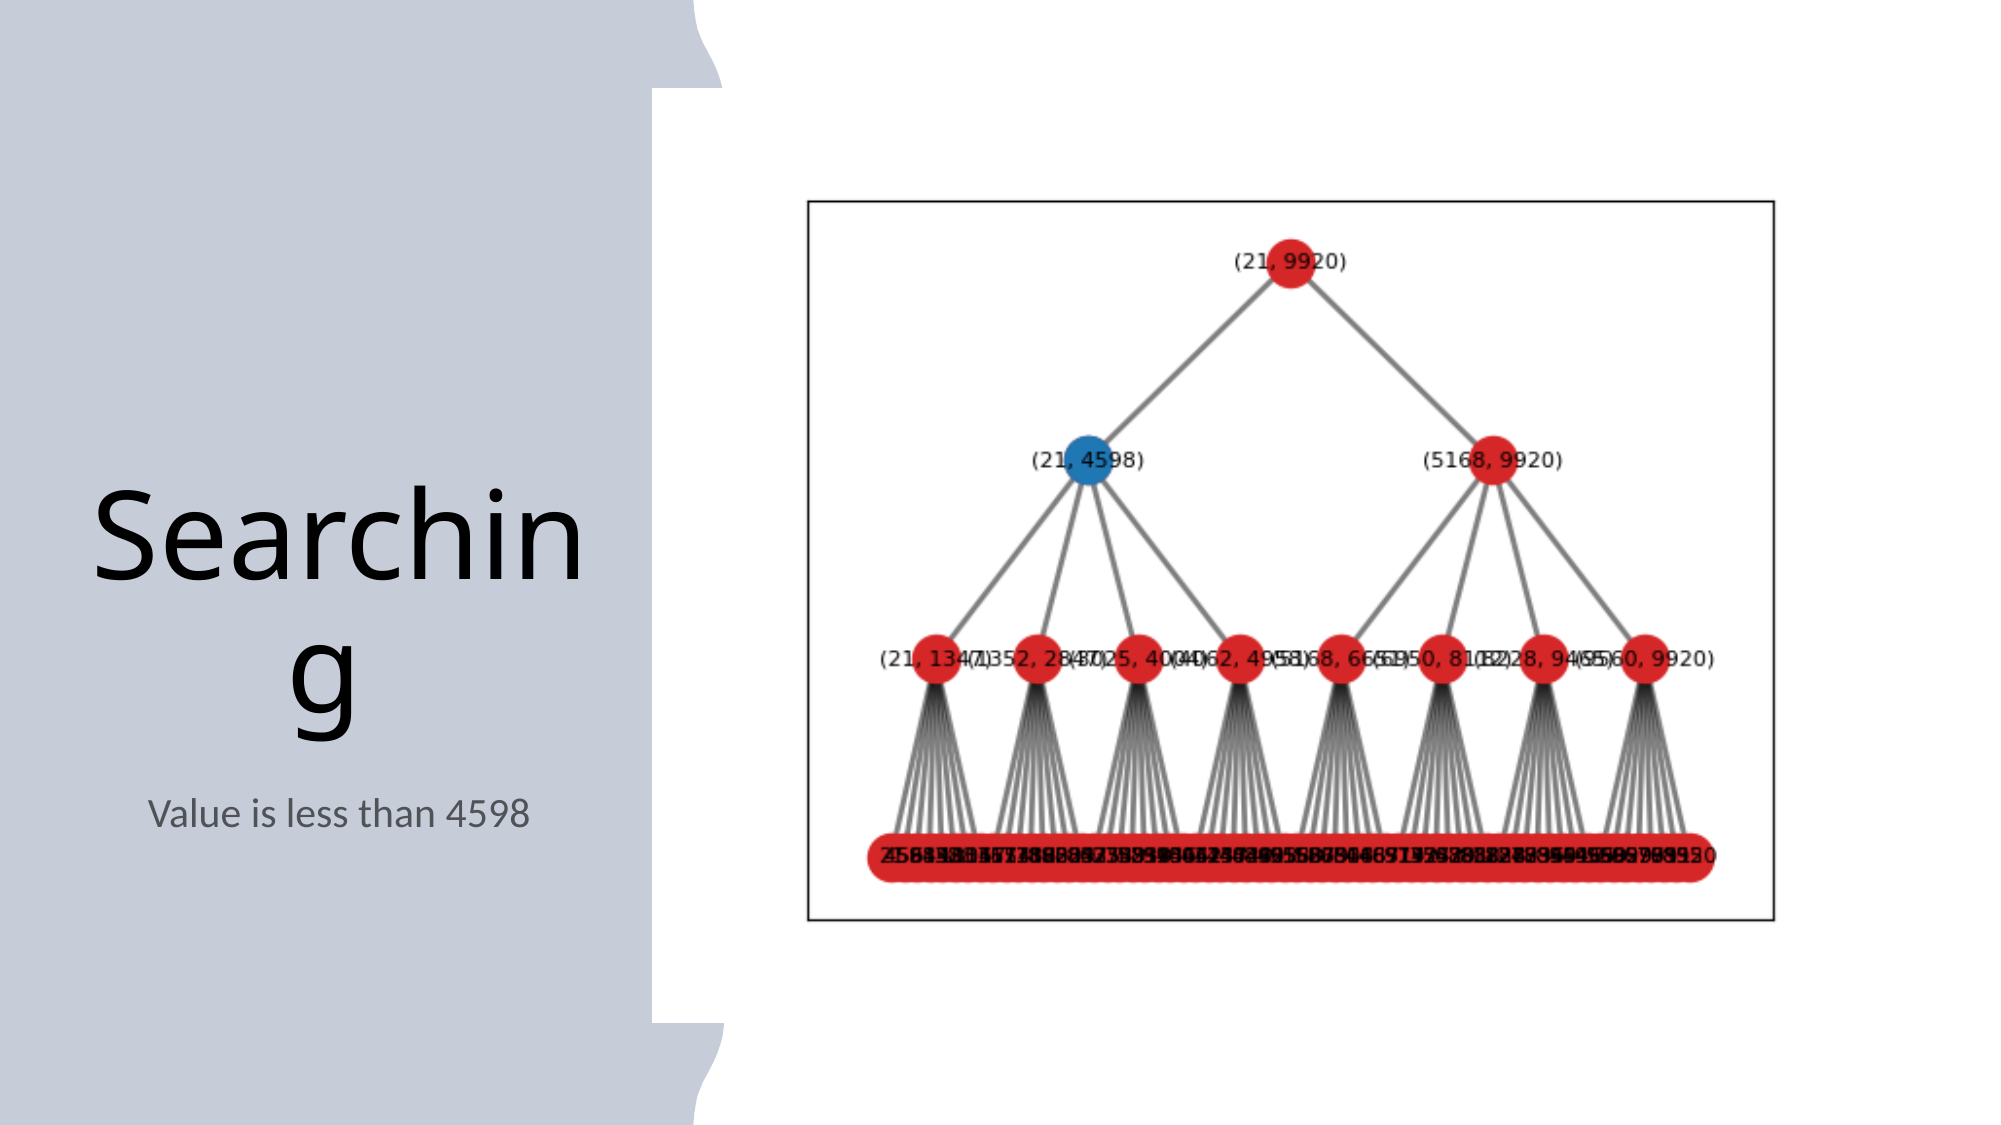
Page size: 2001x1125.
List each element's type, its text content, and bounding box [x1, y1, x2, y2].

title Searching [75, 118, 606, 747]
text_box [695, 0, 2000, 1125]
picture [652, 88, 1898, 1023]
subtitle Value is less than 4598 [75, 783, 604, 1023]
text_box [0, 0, 726, 1125]
